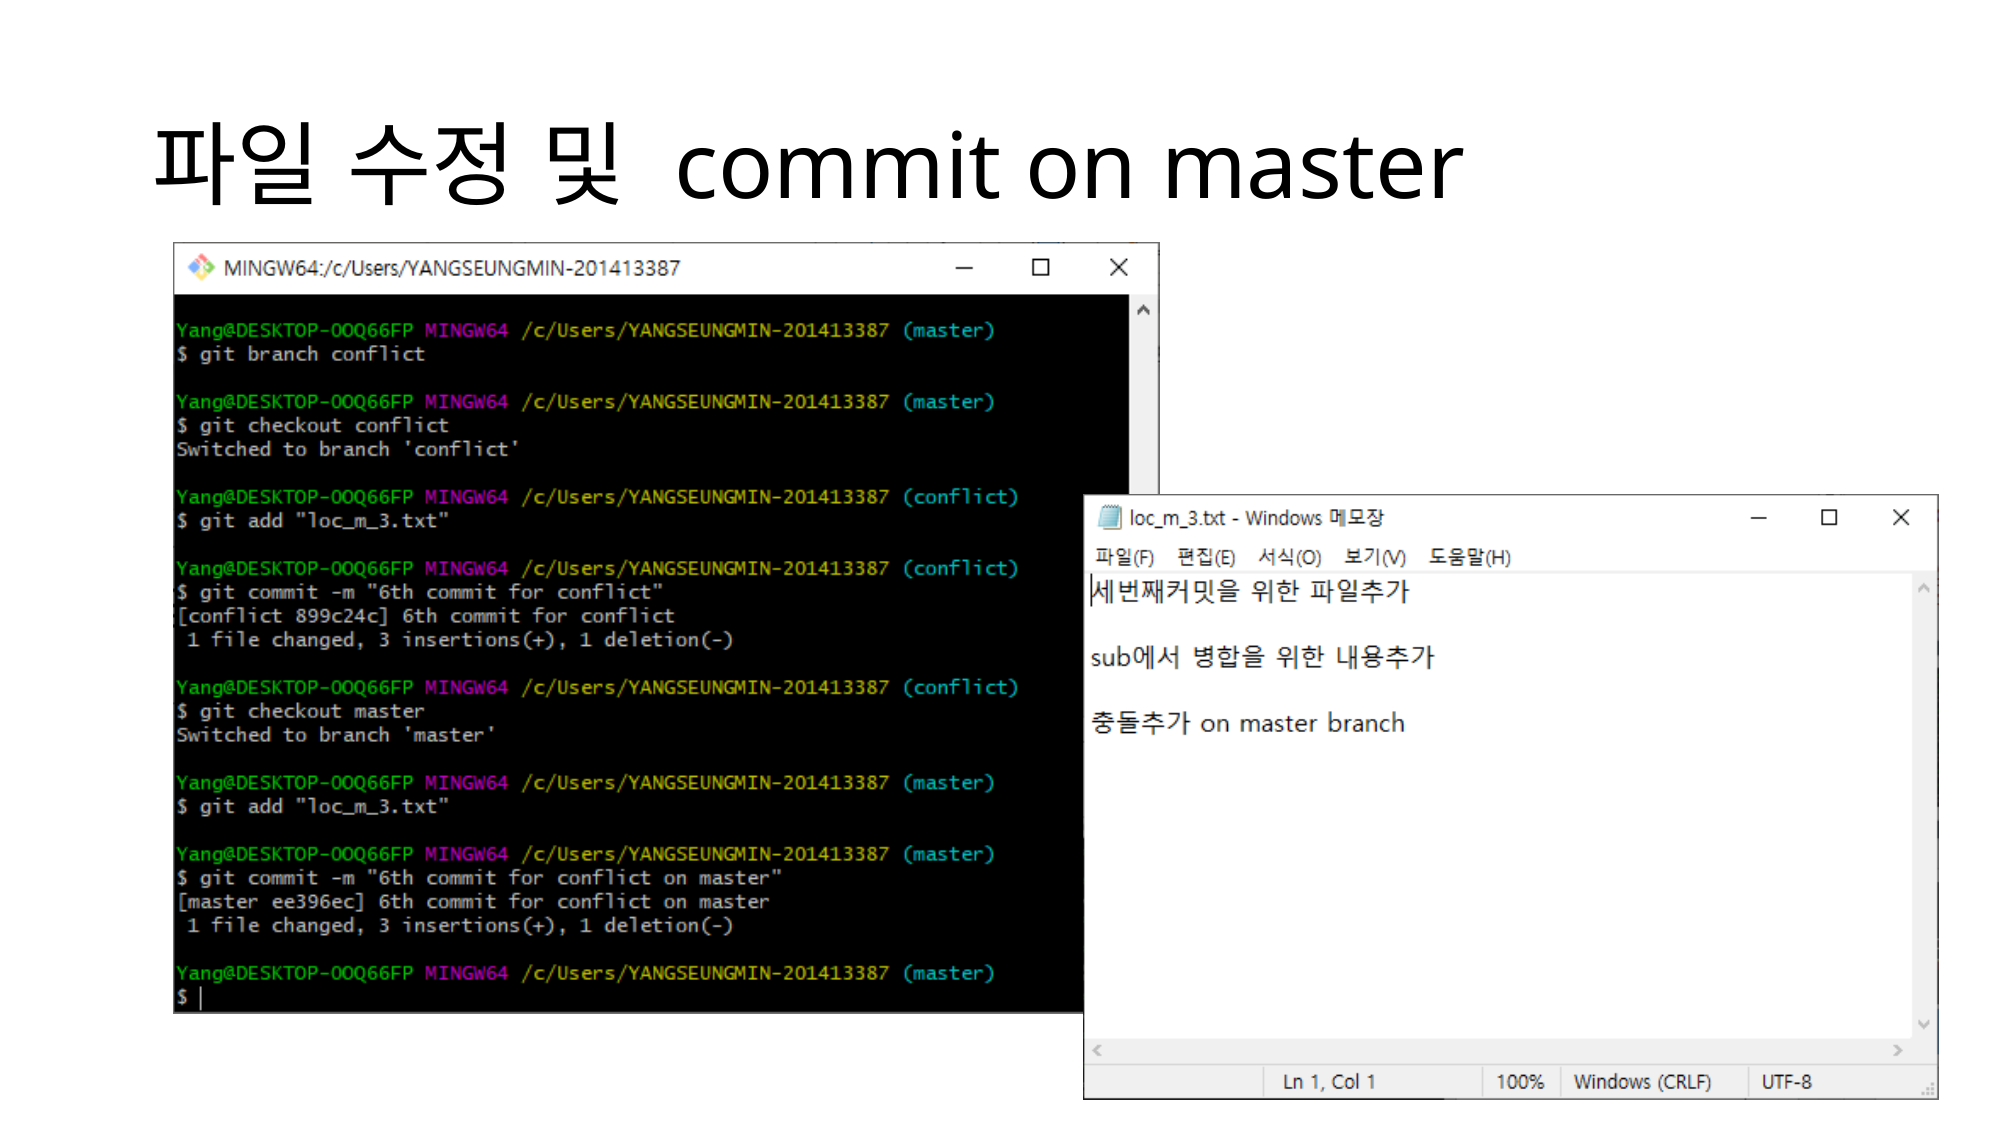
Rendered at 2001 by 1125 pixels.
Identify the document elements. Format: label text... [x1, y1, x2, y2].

title 파일 수정 및 commit on master [137, 59, 1863, 278]
picture [173, 242, 1939, 1100]
